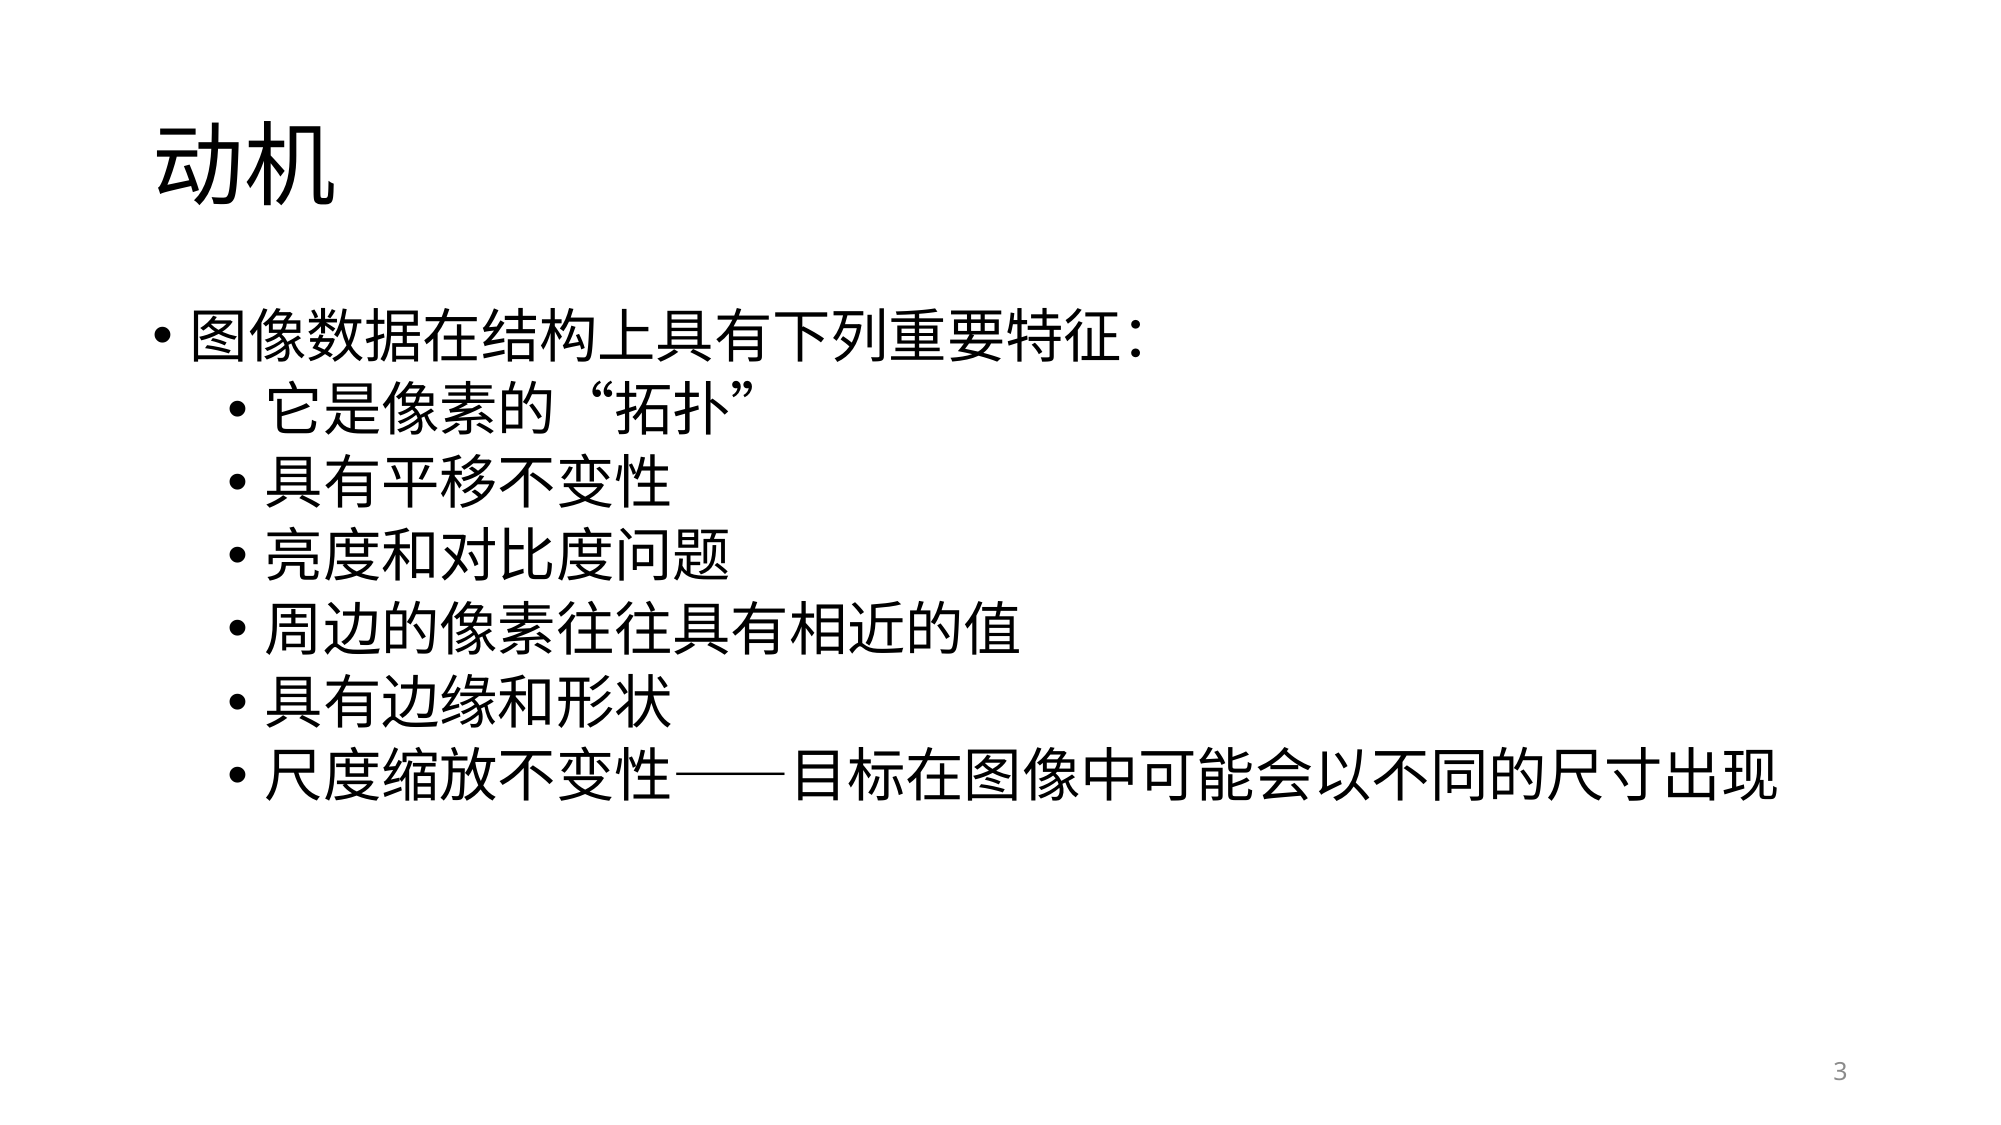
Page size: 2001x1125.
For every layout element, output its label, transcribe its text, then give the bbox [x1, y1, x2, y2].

title 动机 [137, 59, 1863, 278]
list 图像数据在结构上具有下列重要特征： 它是像素的“拓扑” 具有平移不变性 亮度和对比度问题 周边的像素往往具有相近的值 具有边缘和形状 尺度缩放不变性——目标在图像中可能会以不同的尺寸出现 [137, 299, 1863, 1014]
slide_number 3 [1412, 1042, 1863, 1103]
